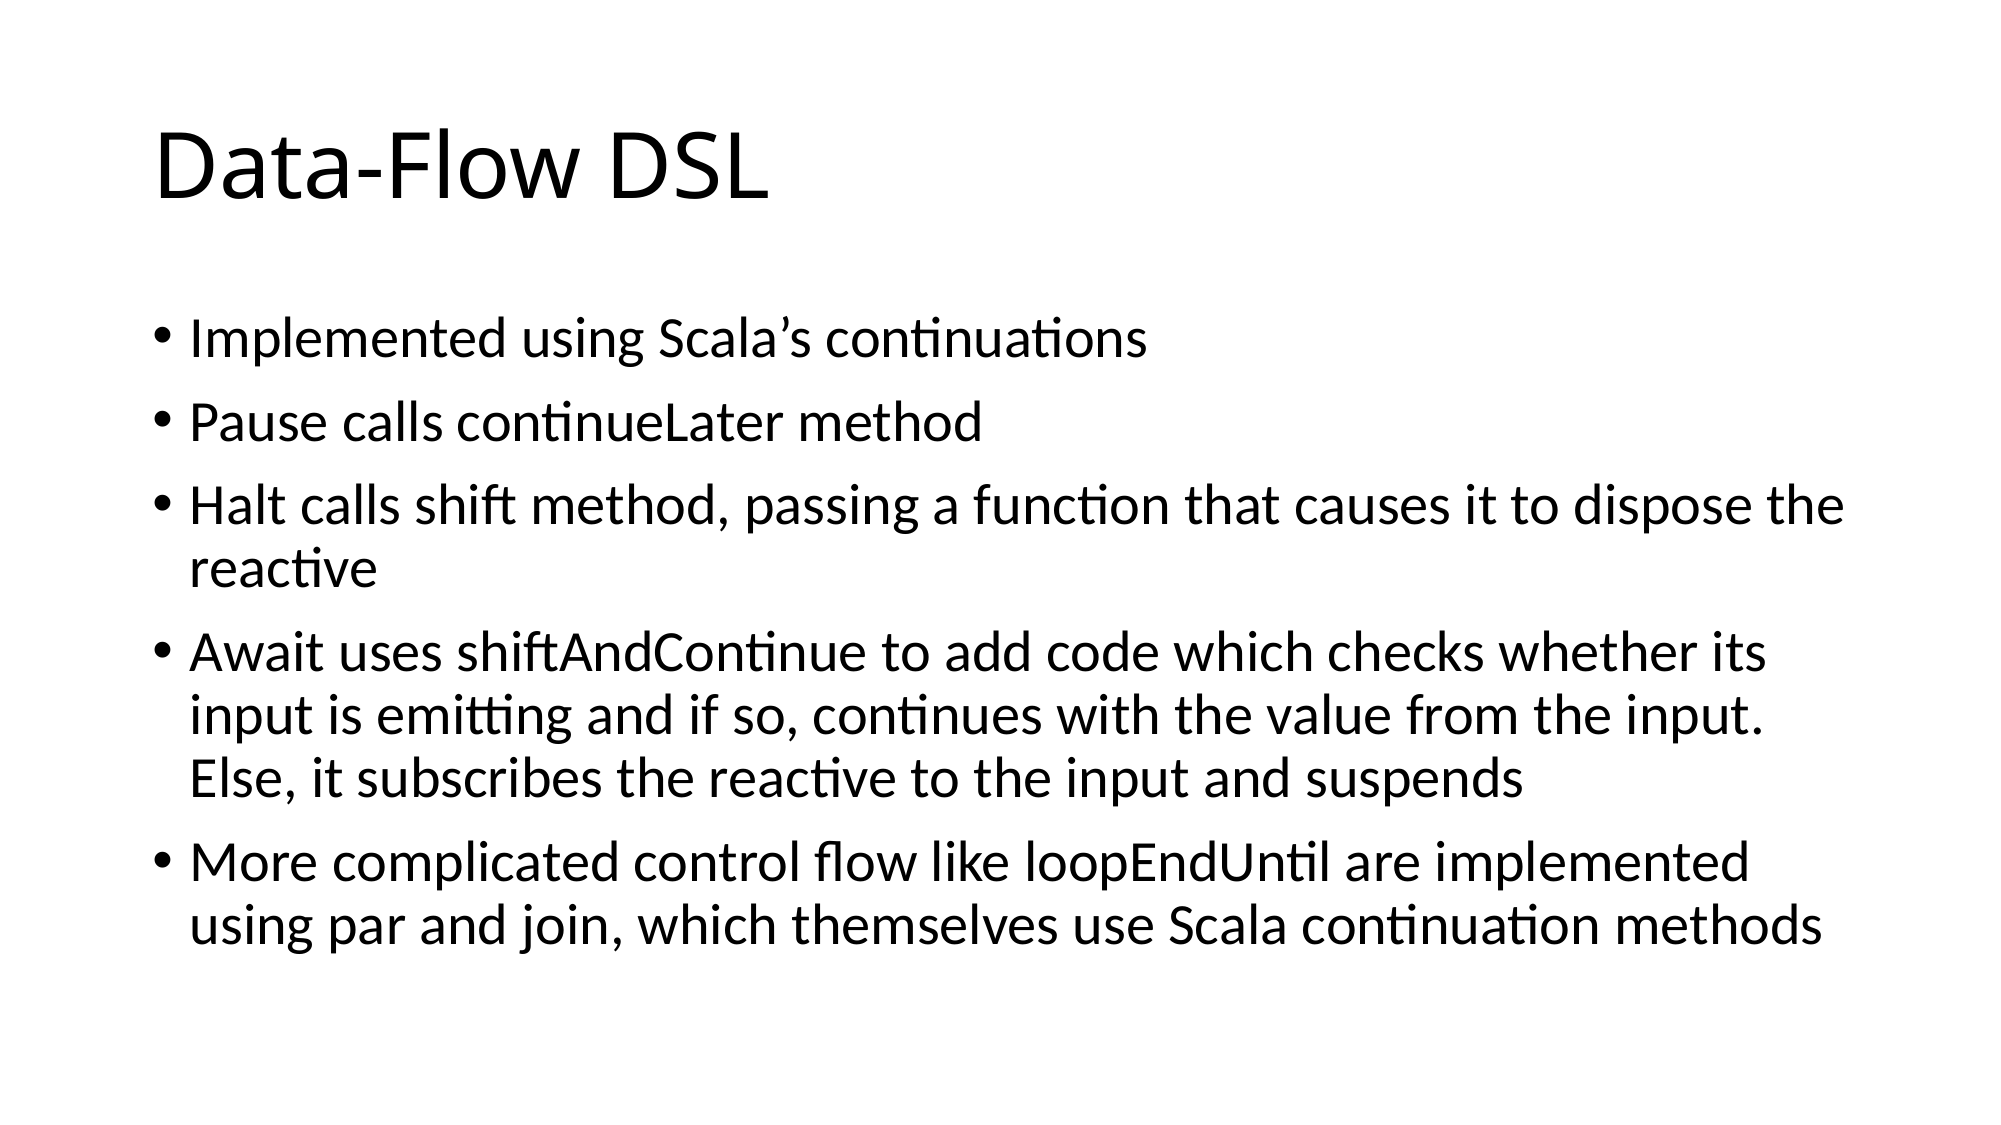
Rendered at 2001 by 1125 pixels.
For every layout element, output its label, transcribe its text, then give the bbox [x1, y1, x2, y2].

title Data-Flow DSL [137, 59, 1863, 278]
list Implemented using Scala’s continuations Pause calls continueLater method Halt calls shift method, passing a function that causes it to dispose the reactive Await uses shiftAndContinue to add code which checks whether its input is emitting and if so, continues with the value from the input. Else, it subscribes the reactive to the input and suspends More complicated control flow like loopEndUntil are implemented using par and join, which themselves use Scala continuation methods [137, 299, 1863, 1014]
